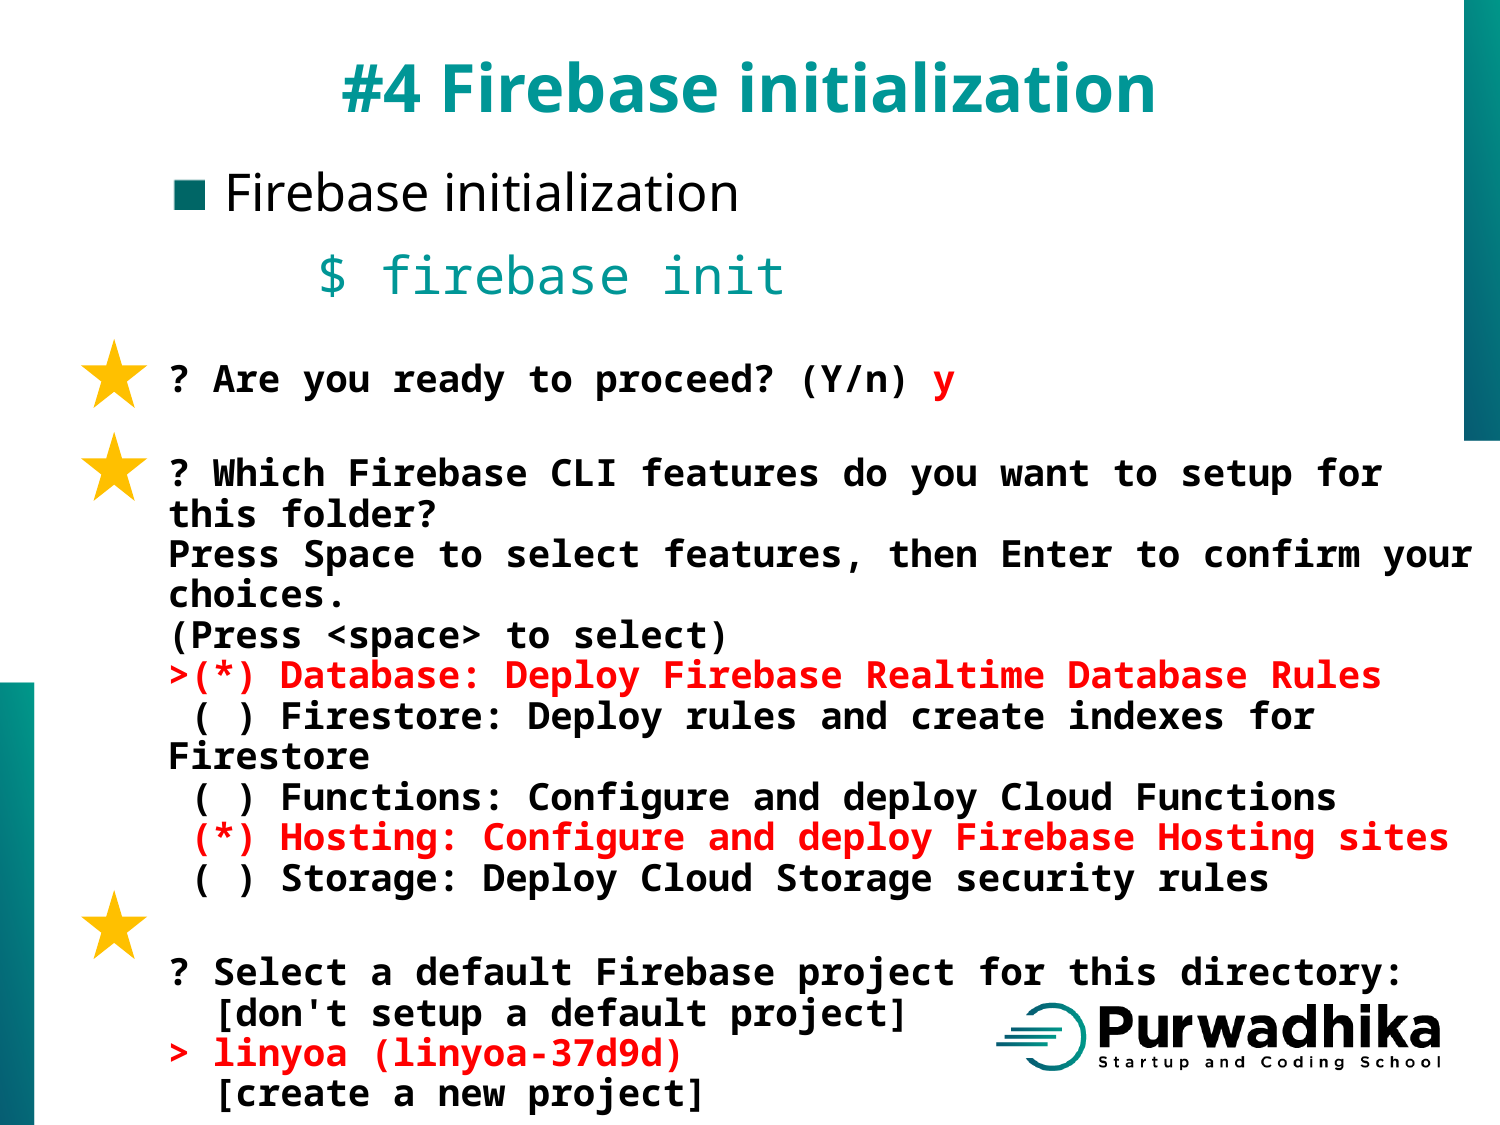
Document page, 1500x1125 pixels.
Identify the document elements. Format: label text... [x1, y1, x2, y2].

text_box #4 Firebase initialization [0, 0, 1500, 182]
text_box [80, 431, 148, 501]
picture [167, 173, 205, 210]
text_box [80, 338, 148, 408]
text_box Firebase initialization $ firebase init ? Are you ready to proceed? (Y/n) y ? Which Firebase CLI features do you want to setup for this folder? Press Space to select features, then Enter to confirm your choices. (Press <space> to select) >(*) Database: Deploy Firebase Realtime Database Rules ( ) Firestore: Deploy rules and create indexes for Firestore ( ) Functions: Configure and deploy Cloud Functions (*) Hosting: Configure and deploy Firebase Hosting sites ( ) Storage: Deploy Cloud Storage security rules ? Select a default Firebase project for this directory: [don't setup a default project] > linyoa (linyoa-37d9d) [create a new project] [152, 158, 1498, 1012]
picture [0, 182, 1500, 1125]
text_box [80, 889, 148, 960]
